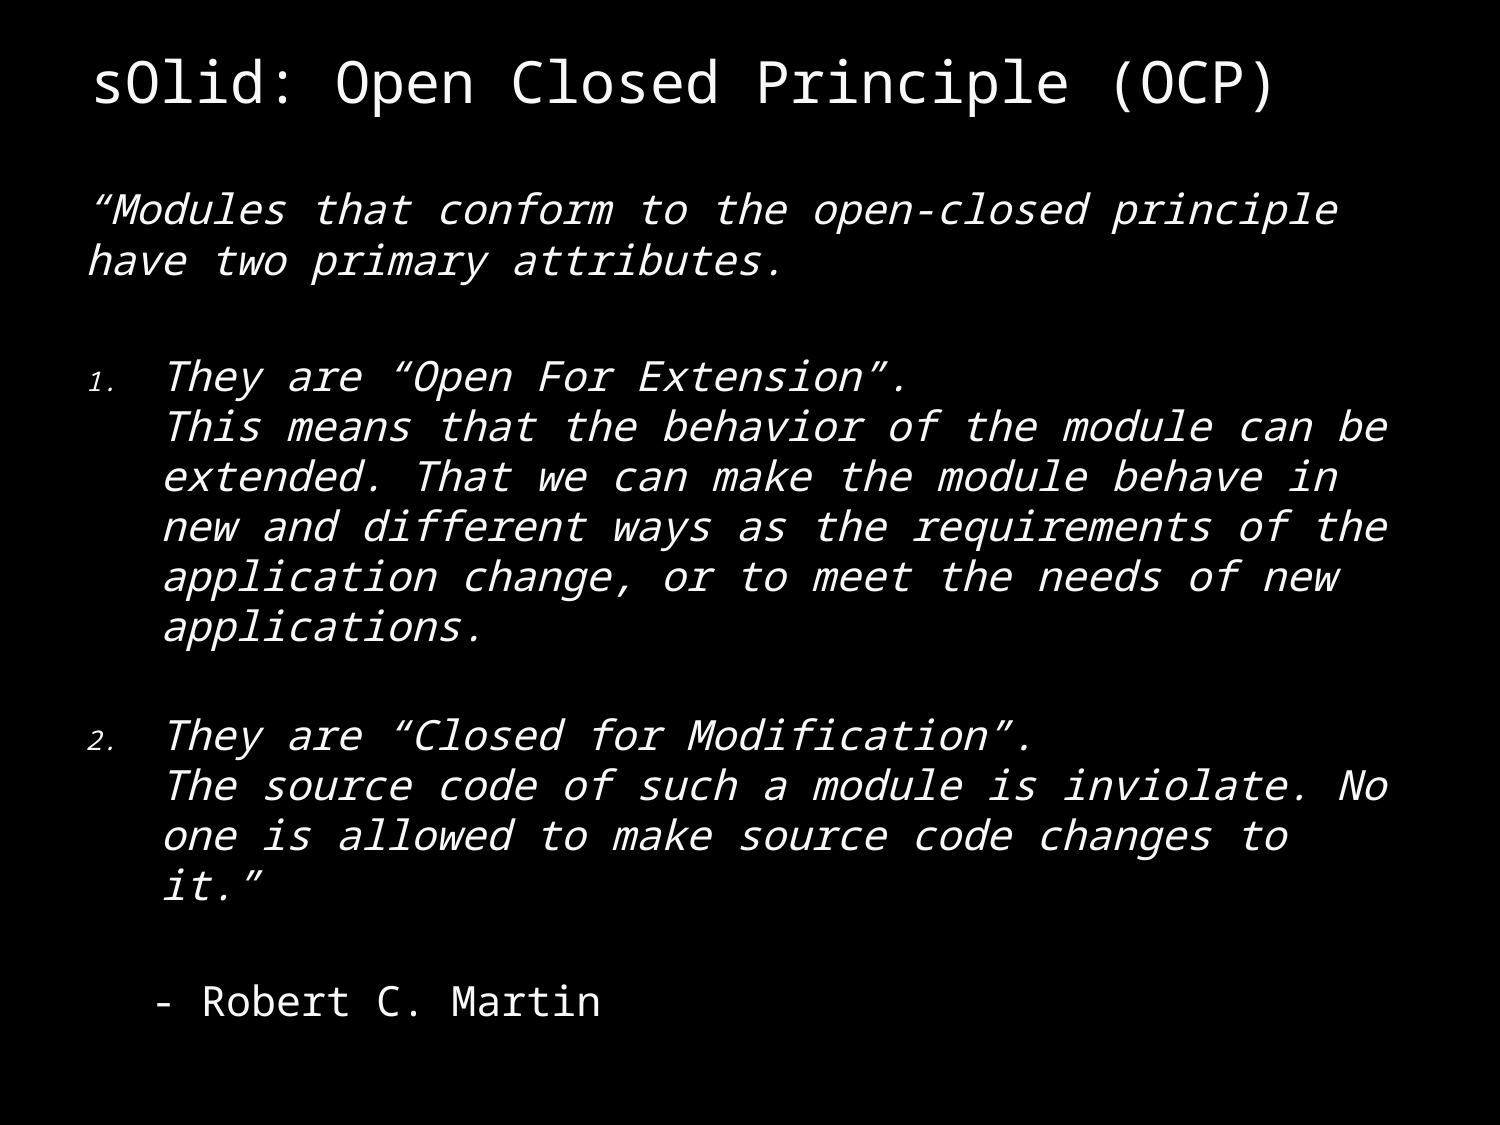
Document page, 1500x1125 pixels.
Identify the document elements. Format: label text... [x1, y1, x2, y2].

list “Modules that conform to the open-closed principle have two primary attributes. They are “Open For Extension”. This means that the behavior of the module can be extended. That we can make the module behave in new and different ways as the requirements of the application change, or to meet the needs of new applications. They are “Closed for Modification”. The source code of such a module is inviolate. No one is allowed to make source code changes to it.” - Robert C. Martin [70, 175, 1421, 999]
title sOlid: Open Closed Principle (OCP) [74, 37, 1426, 124]
